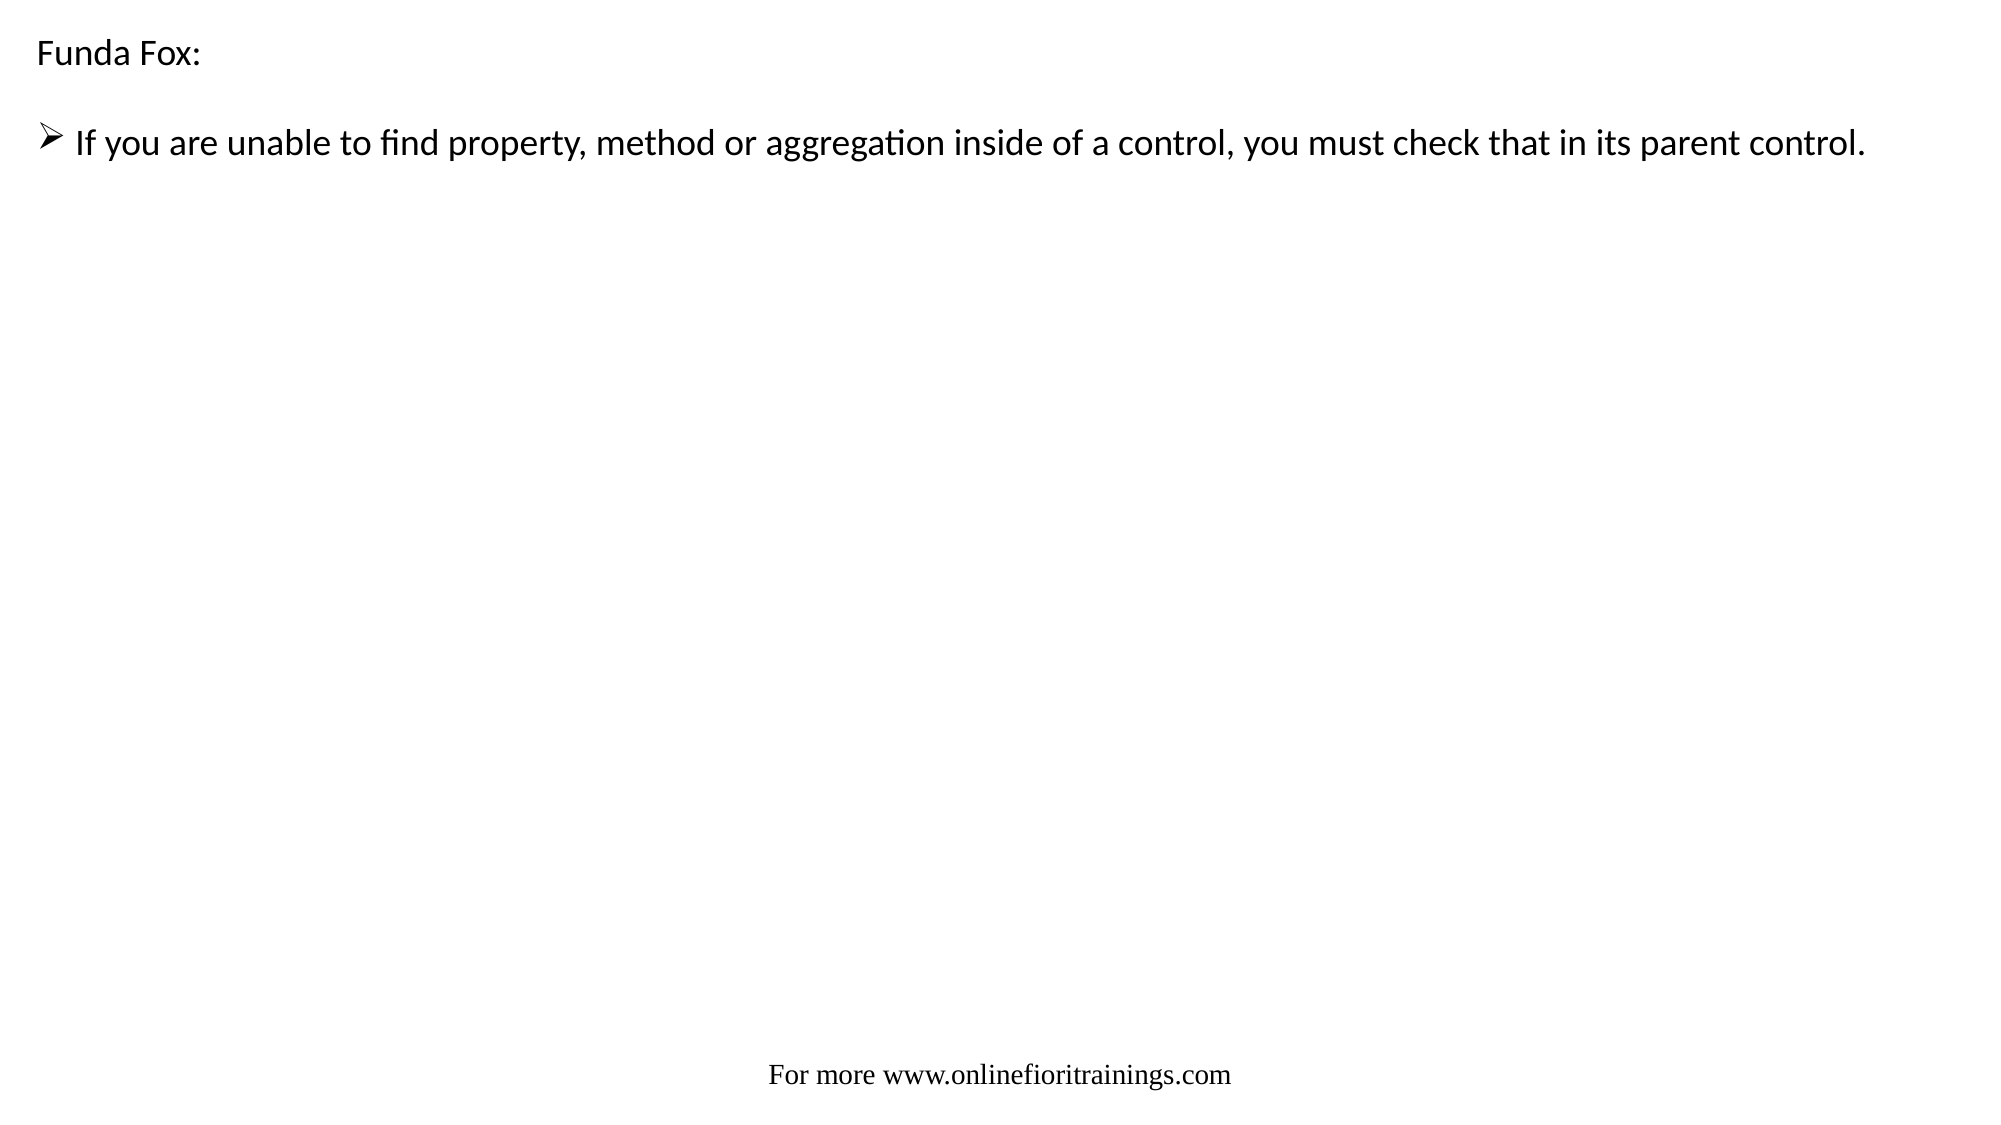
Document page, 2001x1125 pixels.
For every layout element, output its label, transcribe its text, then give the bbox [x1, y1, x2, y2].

footer For more www.onlinefioritrainings.com [662, 1042, 1338, 1103]
text_box Funda Fox: If you are unable to find property, method or aggregation inside of a control, you must check that in its parent control. [22, 20, 1967, 216]
